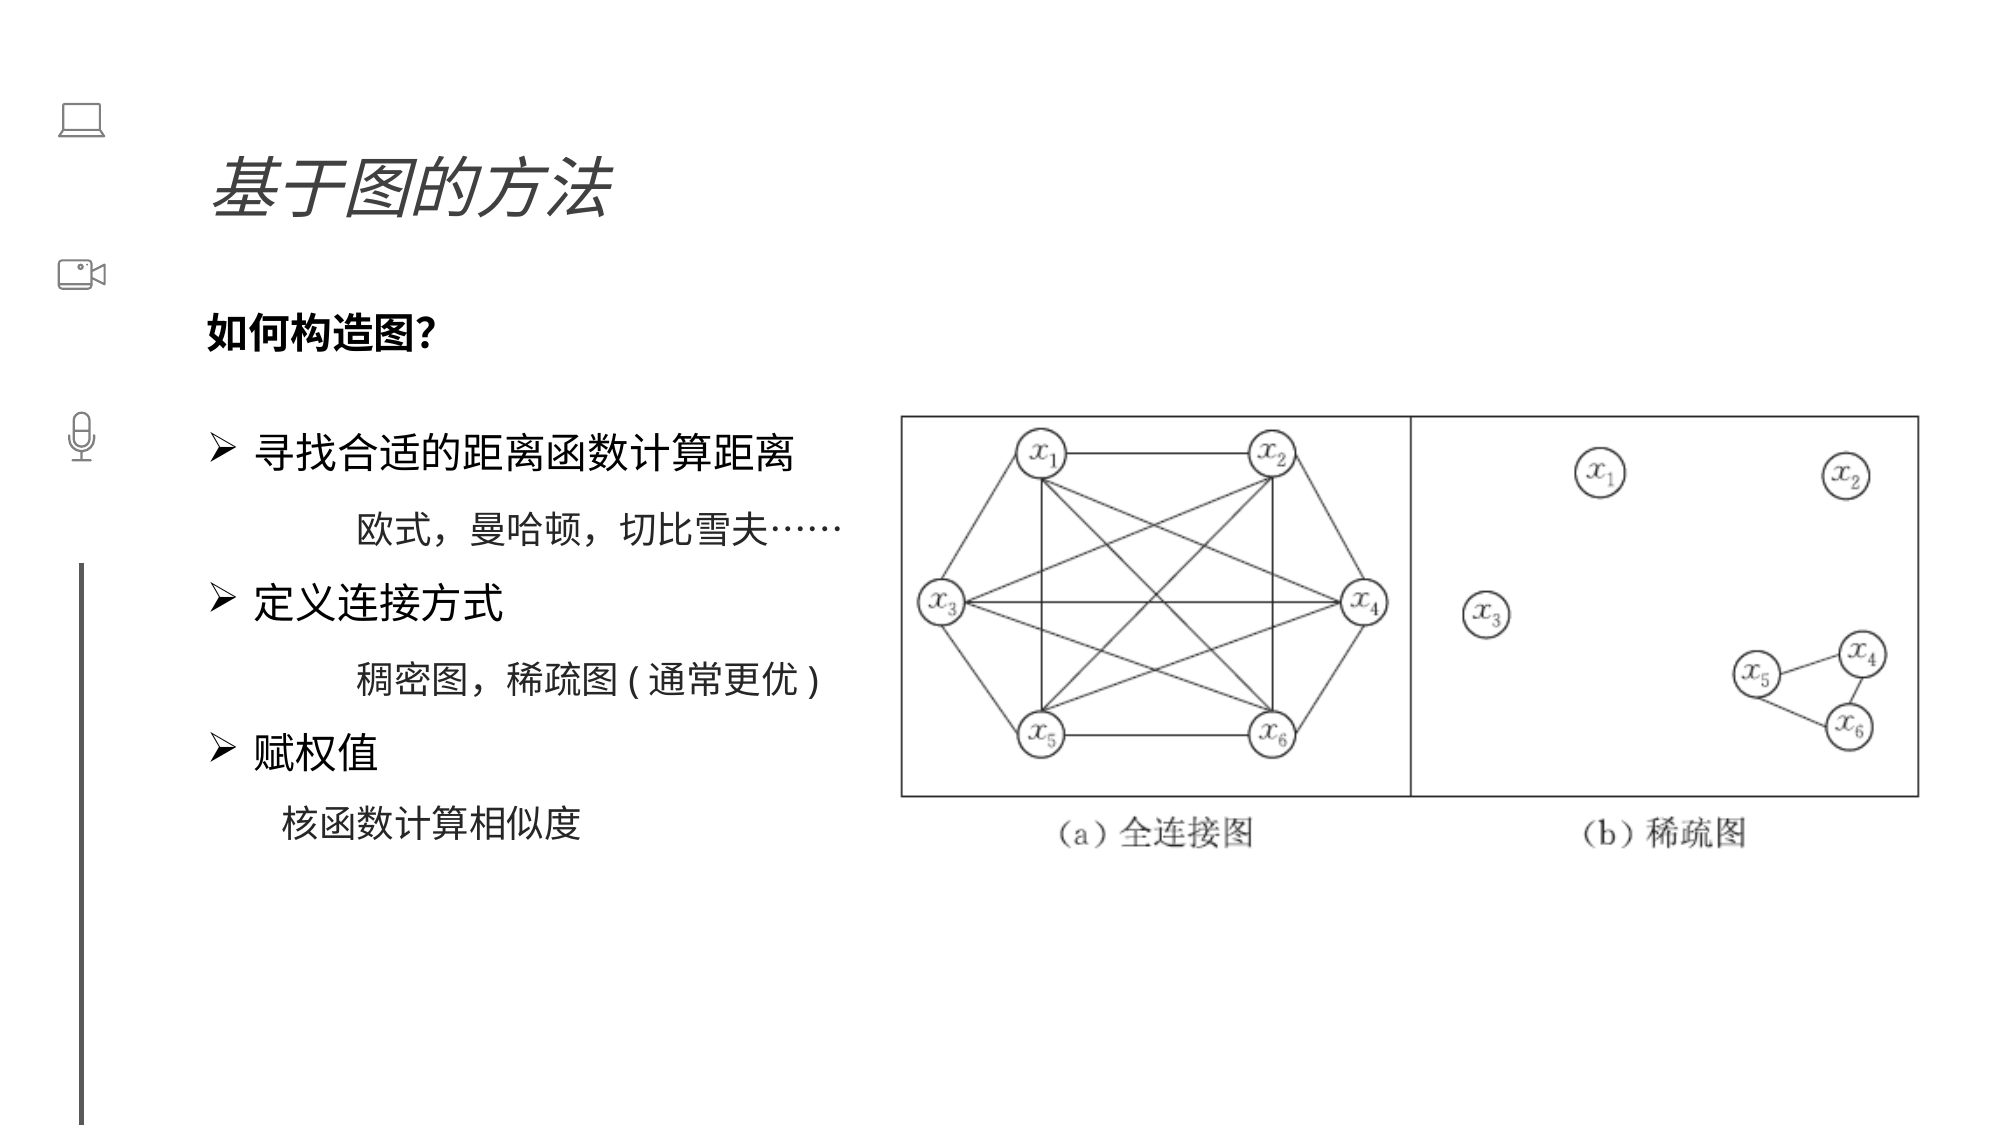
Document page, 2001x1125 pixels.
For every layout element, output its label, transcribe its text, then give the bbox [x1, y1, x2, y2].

text_box 基于图的方法 [194, 138, 625, 234]
text_box 如何构造图？ 寻找合适的距离函数计算距离 欧式，曼哈顿，切比雪夫…… 定义连接方式 稠密图，稀疏图(通常更优) 赋权值 核函数计算相似度 [192, 299, 1524, 853]
picture [882, 388, 1944, 866]
